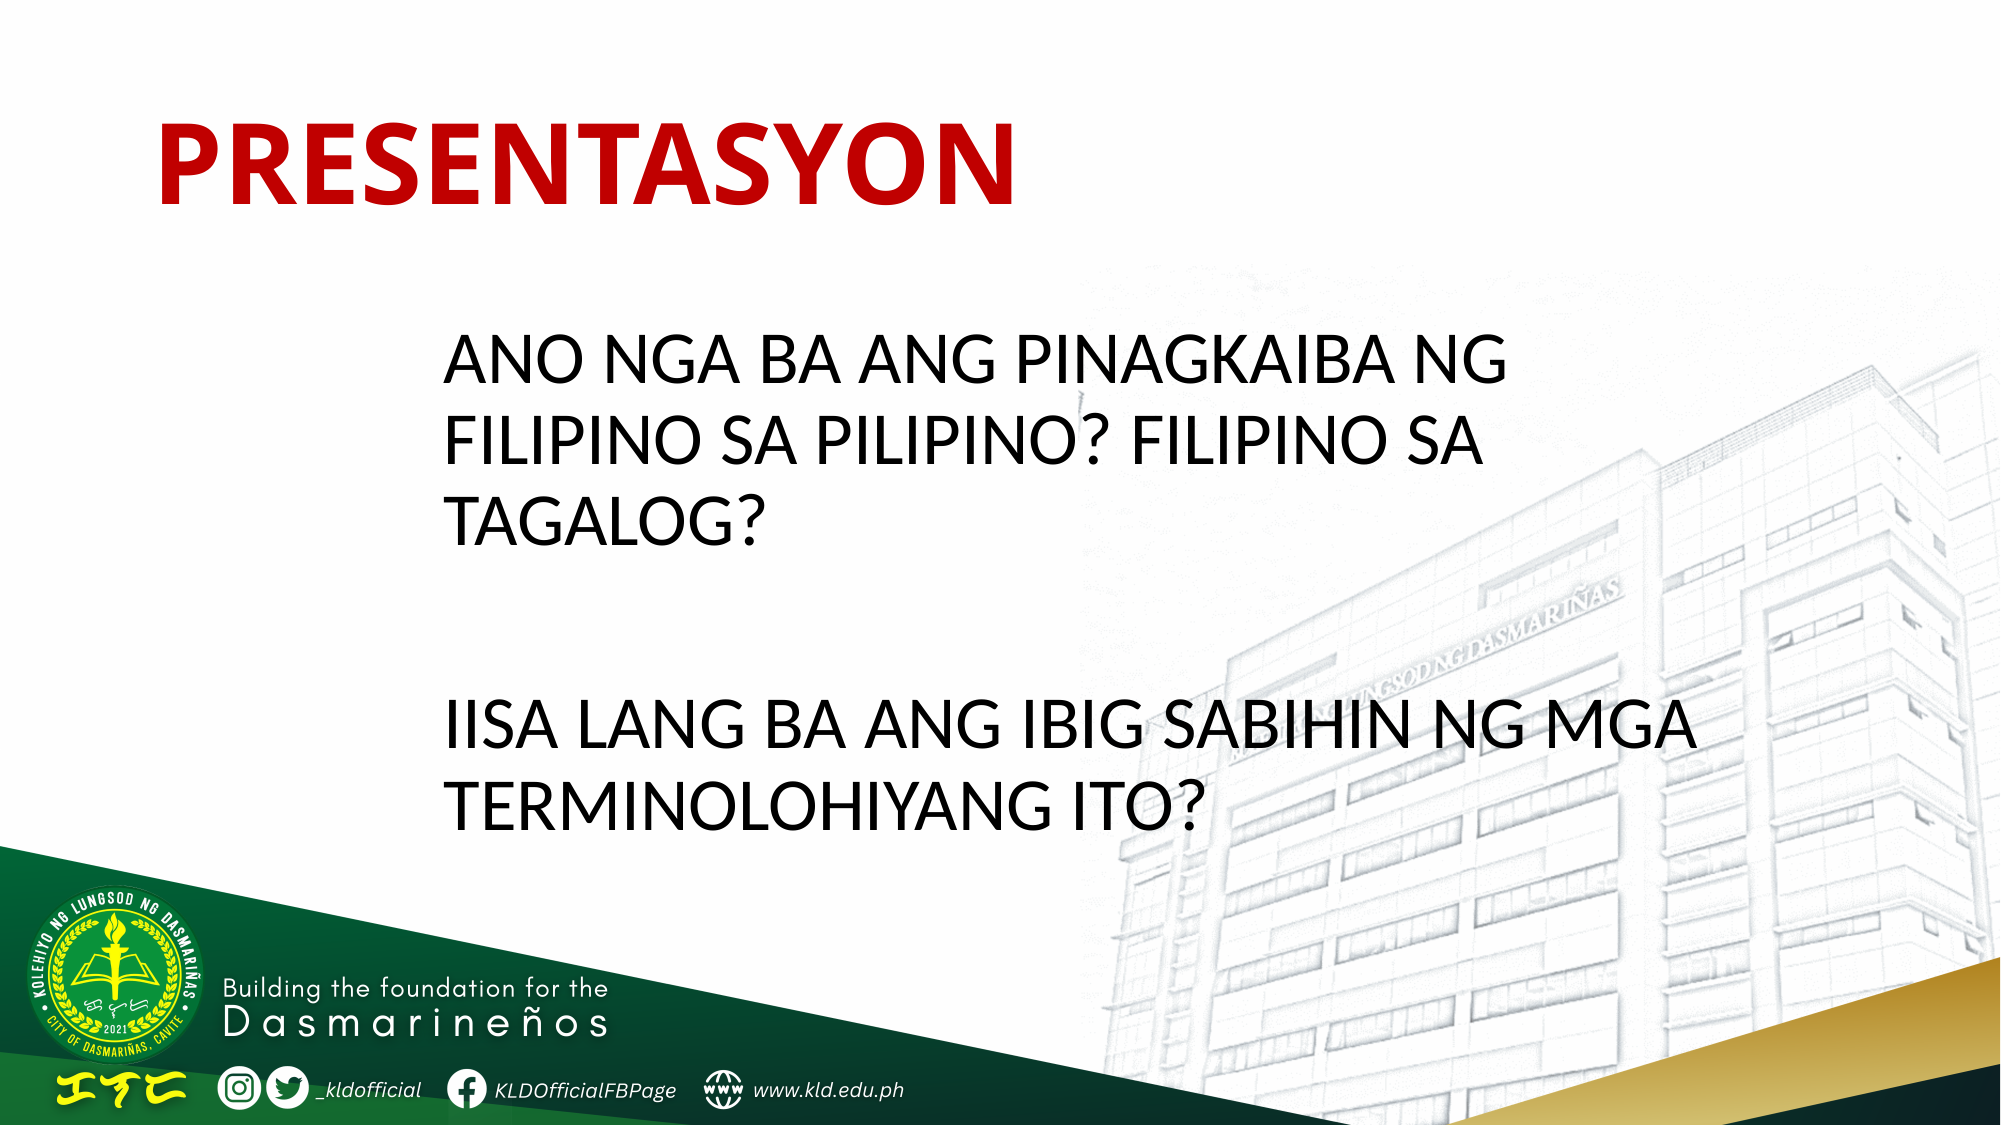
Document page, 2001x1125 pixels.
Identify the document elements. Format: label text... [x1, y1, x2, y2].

title PRESENTASYON [137, 59, 1863, 278]
picture [0, 0, 2001, 1125]
list ANO NGA BA ANG PINAGKAIBA NG FILIPINO SA PILIPINO? FILIPINO SA TAGALOG? IISA LANG BA ANG IBIG SABIHIN NG MGA TERMINOLOHIYANG ITO? [428, 311, 1780, 1025]
